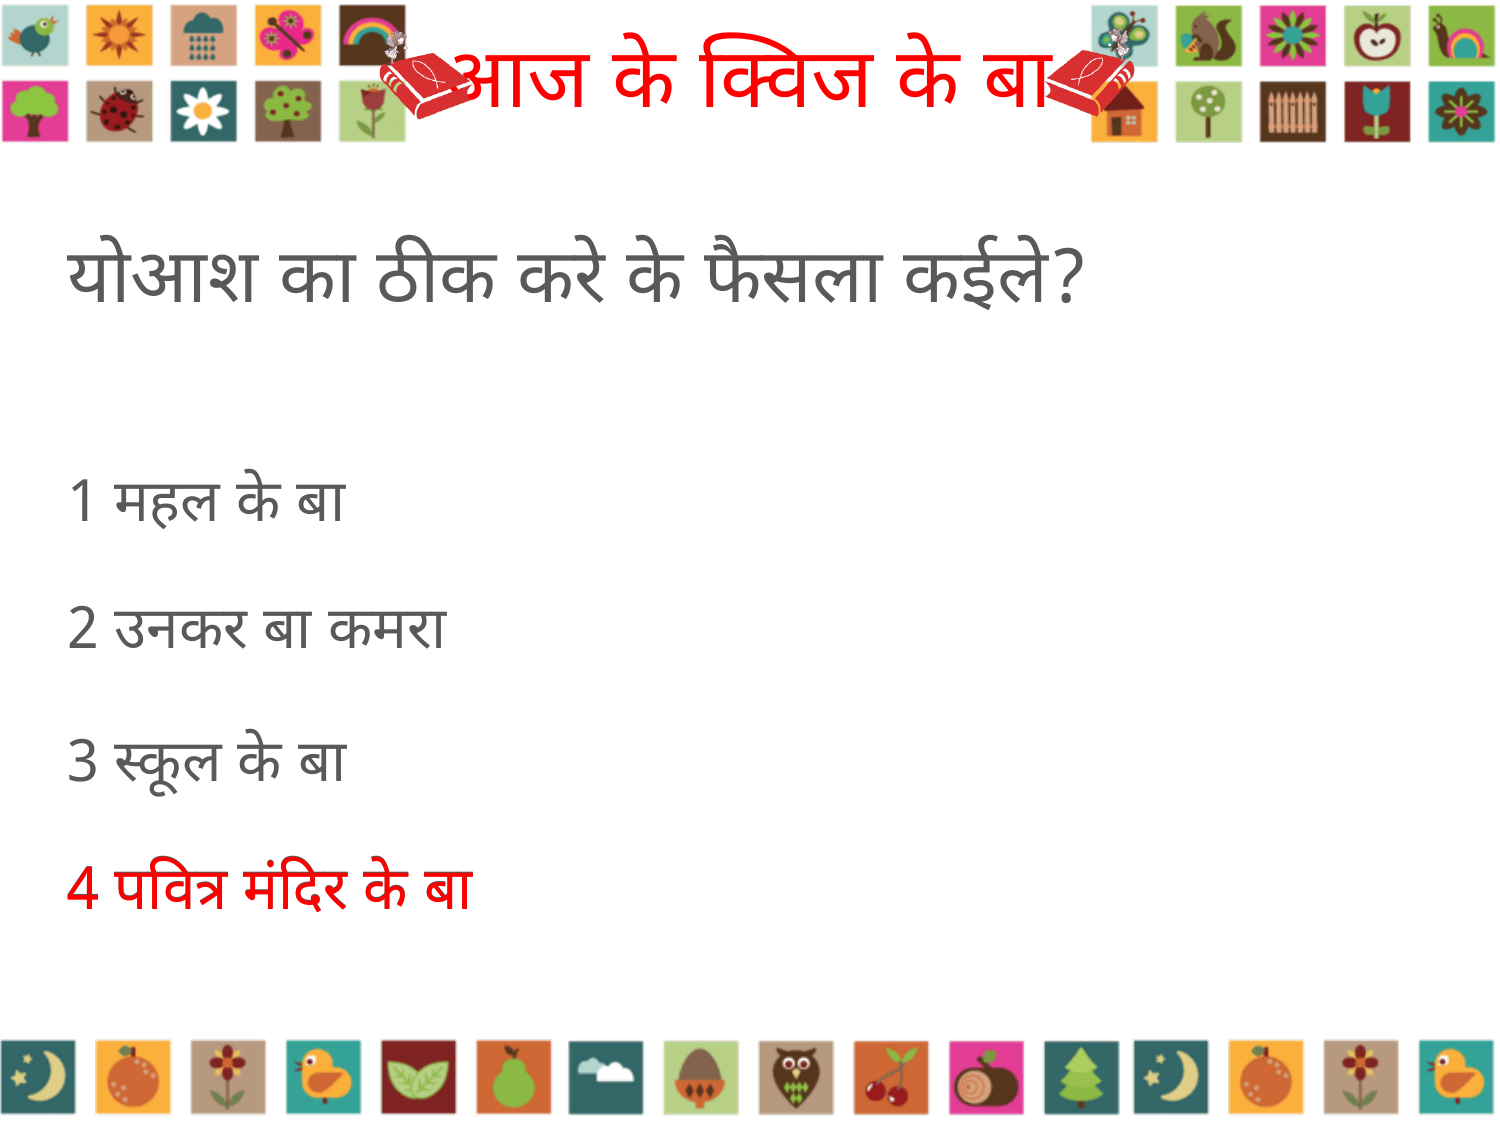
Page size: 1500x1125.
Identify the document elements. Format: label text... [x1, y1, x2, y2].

text_box 2 उनकर बा कमरा [53, 582, 1436, 668]
text_box 1 महल के बा [53, 456, 1436, 541]
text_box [0, 1028, 1500, 1118]
text_box 4 पवित्र मंदिर के बा [53, 843, 1483, 929]
text_box योआश का ठीक करे के फैसला कईले? [53, 219, 1436, 325]
text_box आज के क्विज के बा [427, 16, 1078, 131]
picture [0, 3, 505, 150]
picture [1013, 3, 1500, 150]
text_box 3 स्कूल के बा [53, 716, 1483, 801]
